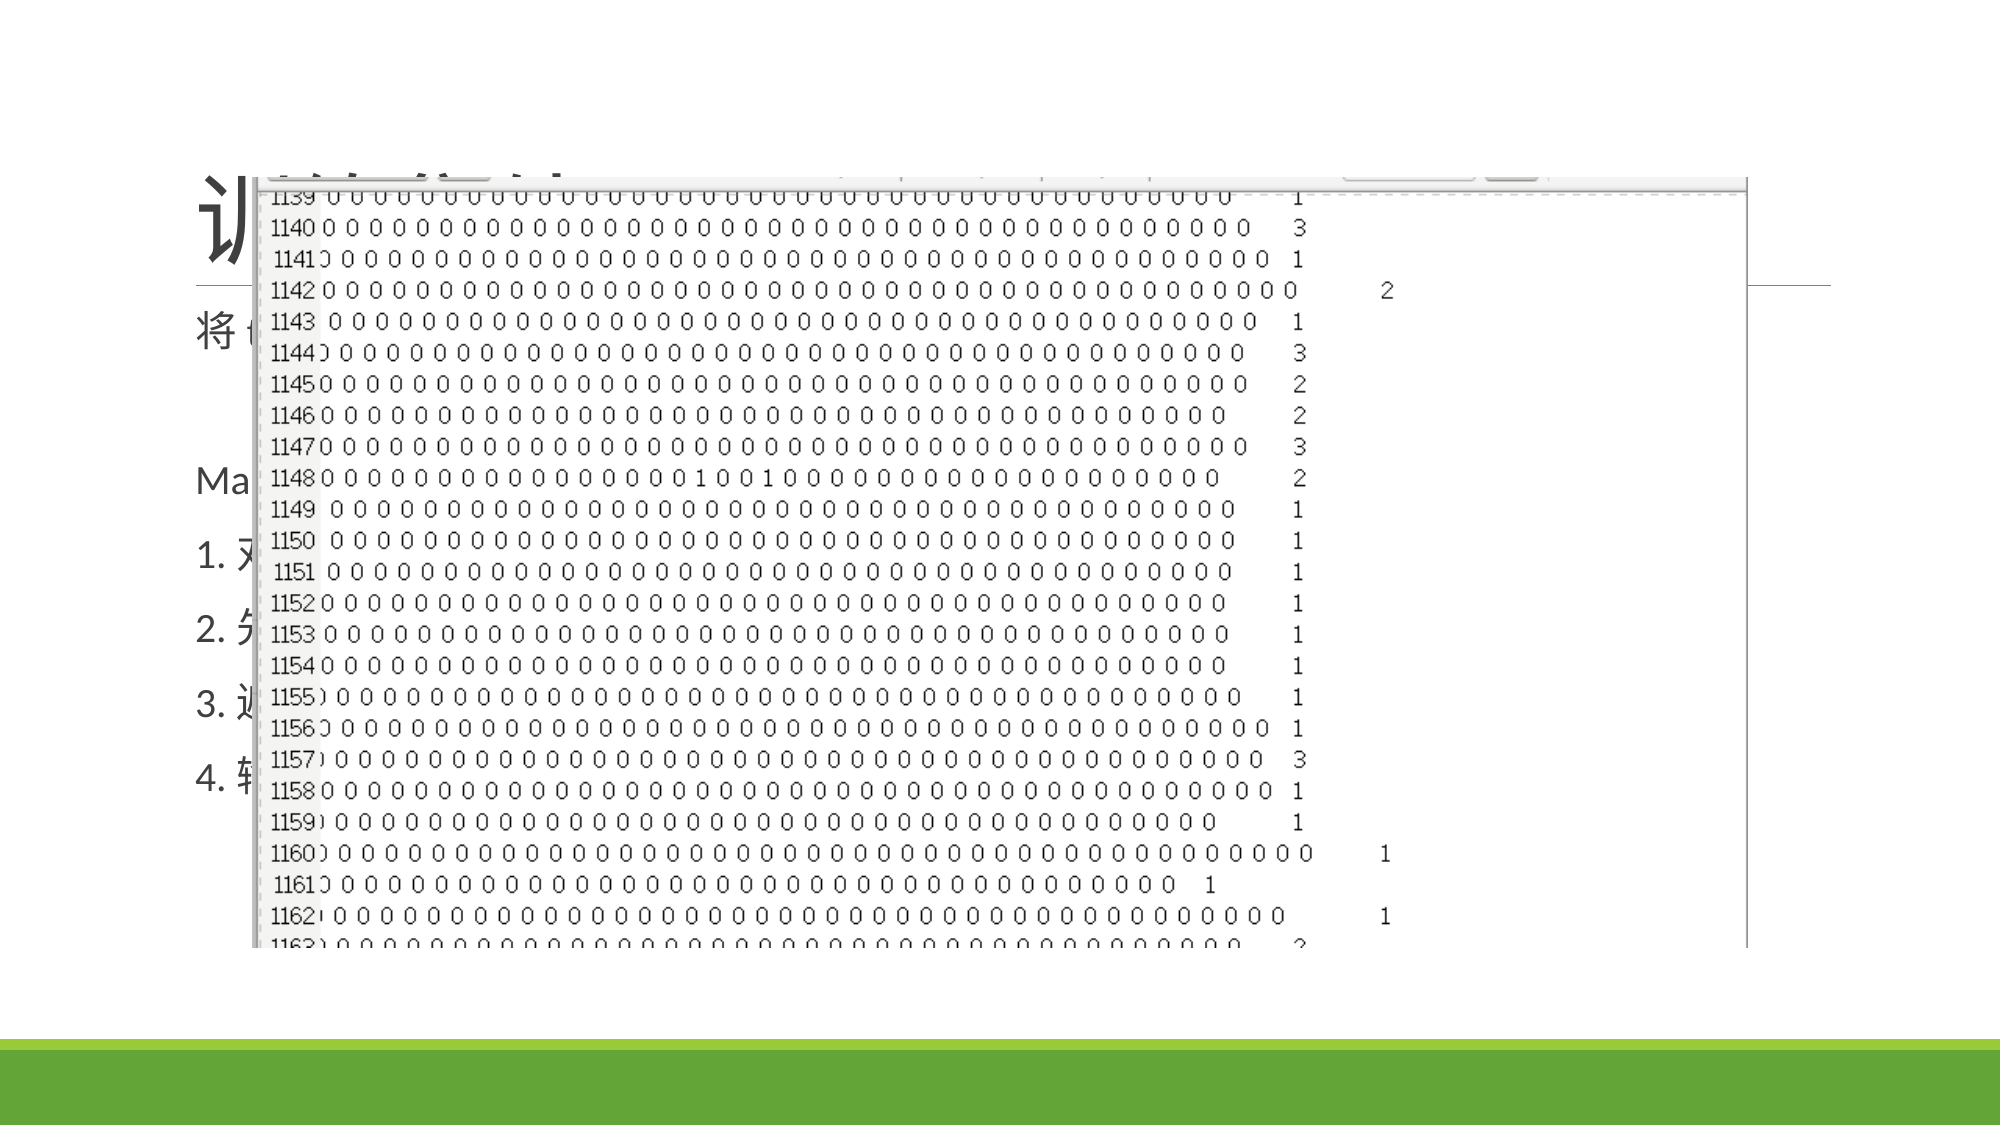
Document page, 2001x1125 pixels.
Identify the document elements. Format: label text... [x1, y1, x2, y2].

list 将training_data中的数据转化为多维空间中的点 Map阶段 1.对每行数据进行分词， 2.先生成一个相应维度的0特征向量，将chi_word.txt中的词作为特征词， 3.遍历分词结果，如果分词结果中有特征词，则相应的特征值加1， 4.输出<特征向量，情感标签>（情感标签在读入数据时即可获取） [180, 302, 1830, 963]
title 训练集处理 [180, 47, 1830, 285]
picture [251, 176, 1749, 949]
